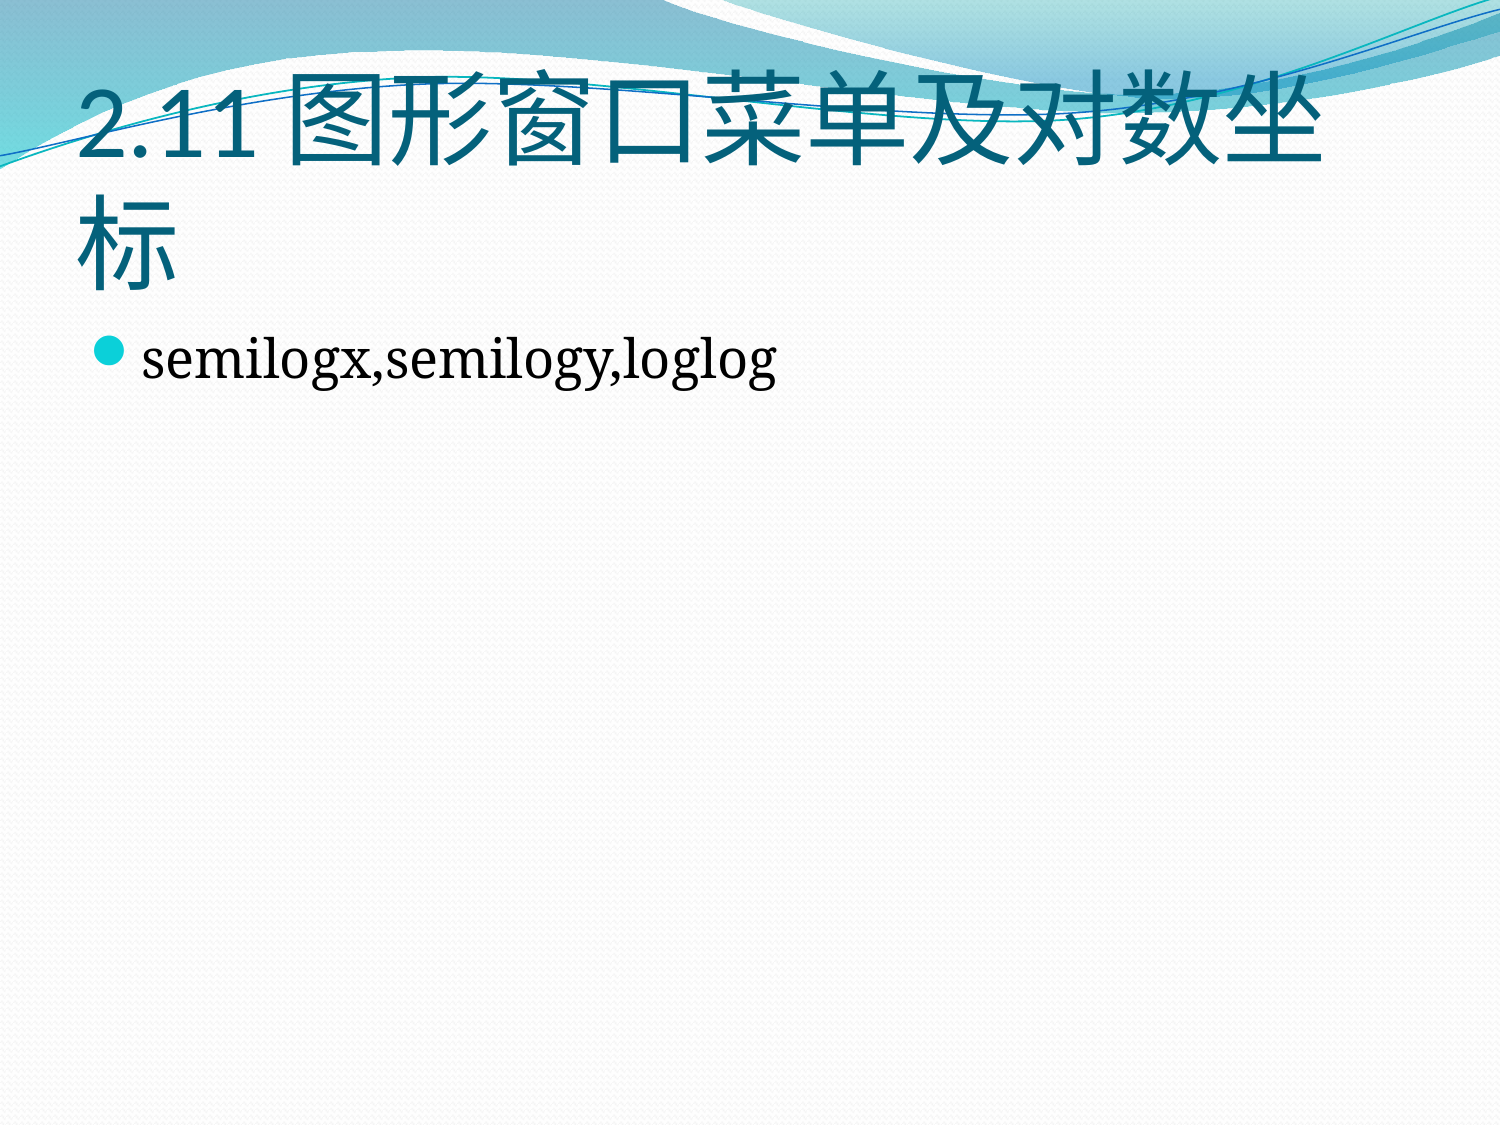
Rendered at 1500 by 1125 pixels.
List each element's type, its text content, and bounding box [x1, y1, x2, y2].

list semilogx,semilogy,loglog [75, 317, 1425, 1038]
title 2.11图形窗口菜单及对数坐标 [75, 115, 1425, 303]
